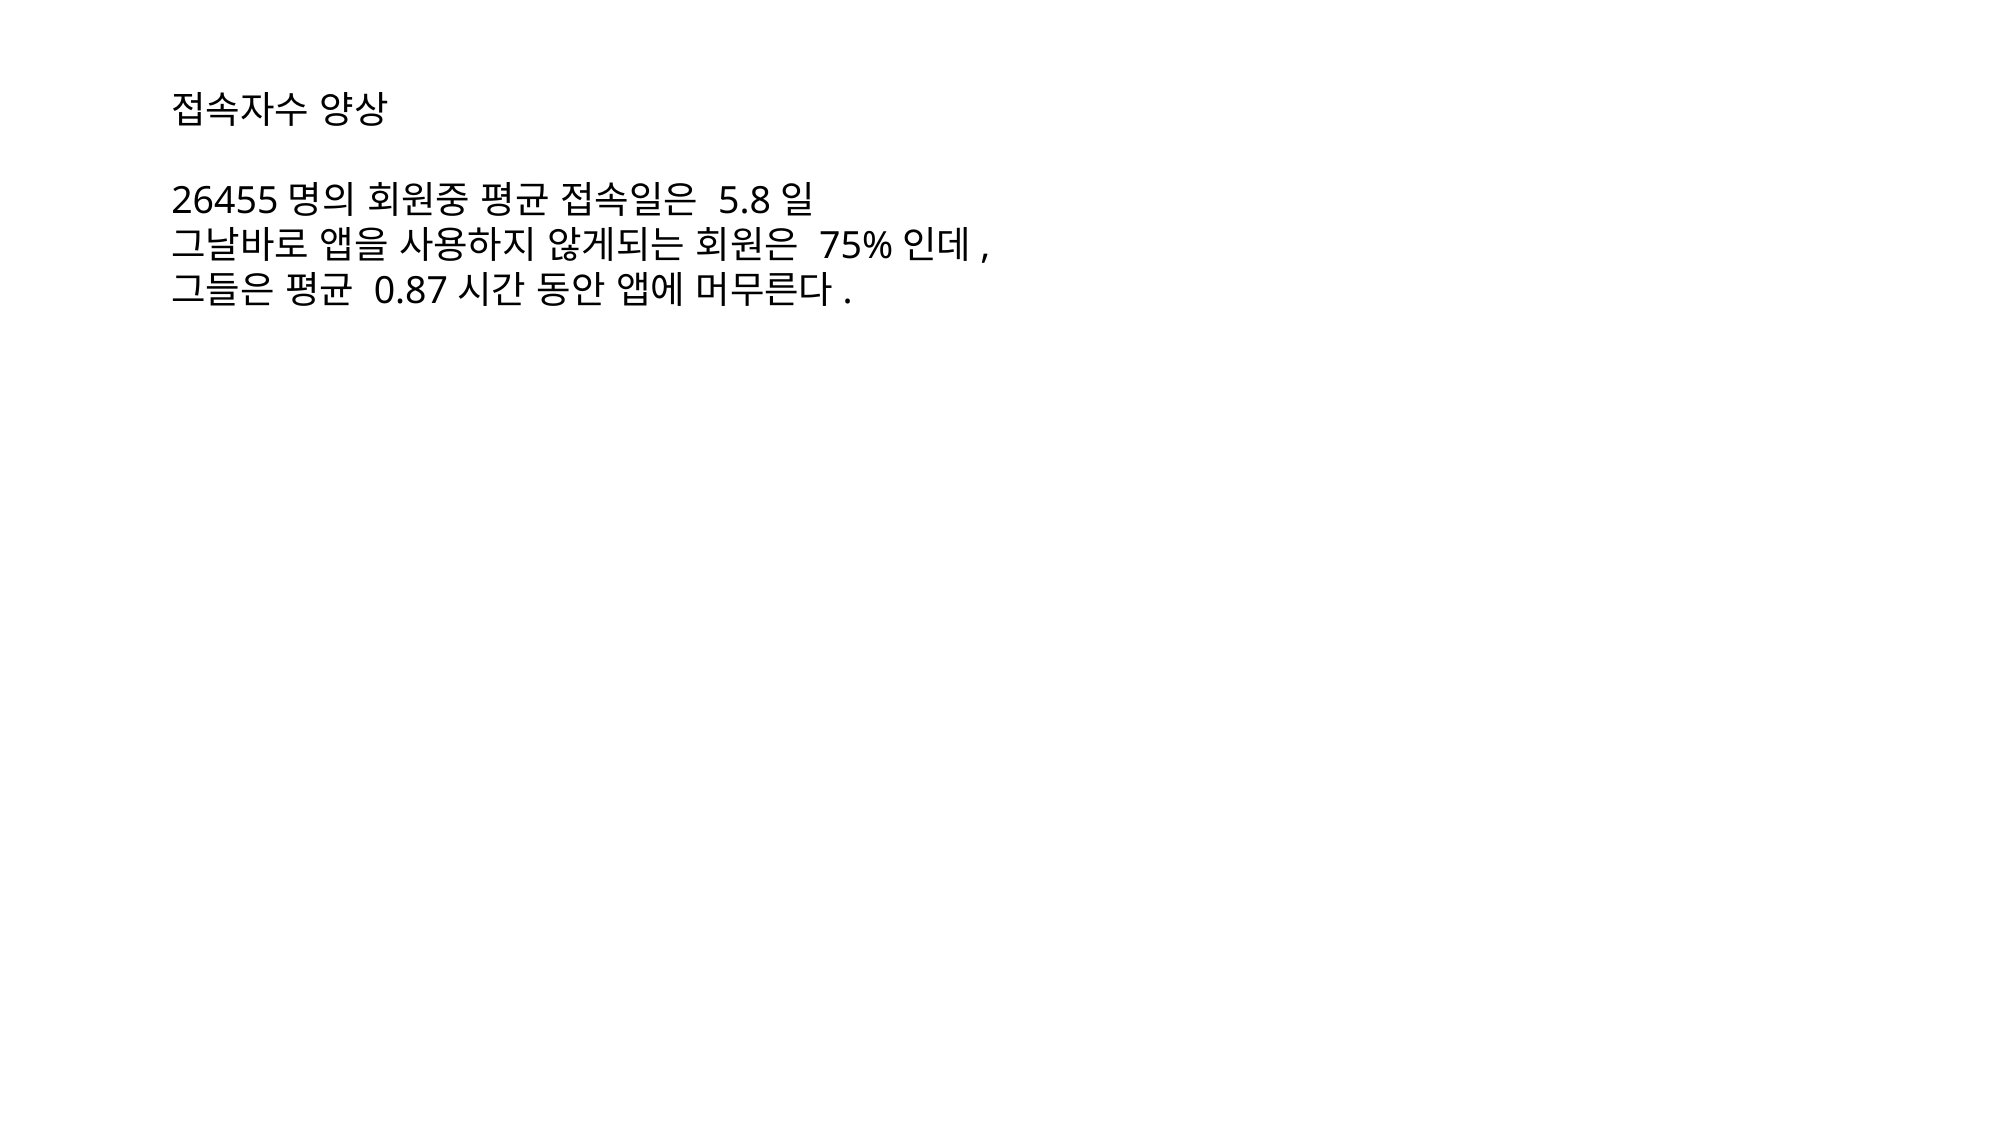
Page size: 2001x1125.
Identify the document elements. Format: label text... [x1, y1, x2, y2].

text_box 접속자수 양상 26455명의 회원중 평균 접속일은 5.8일 그날바로 앱을 사용하지 않게되는 회원은 75%인데, 그들은 평균 0.87시간 동안 앱에 머무른다. [156, 78, 1144, 363]
